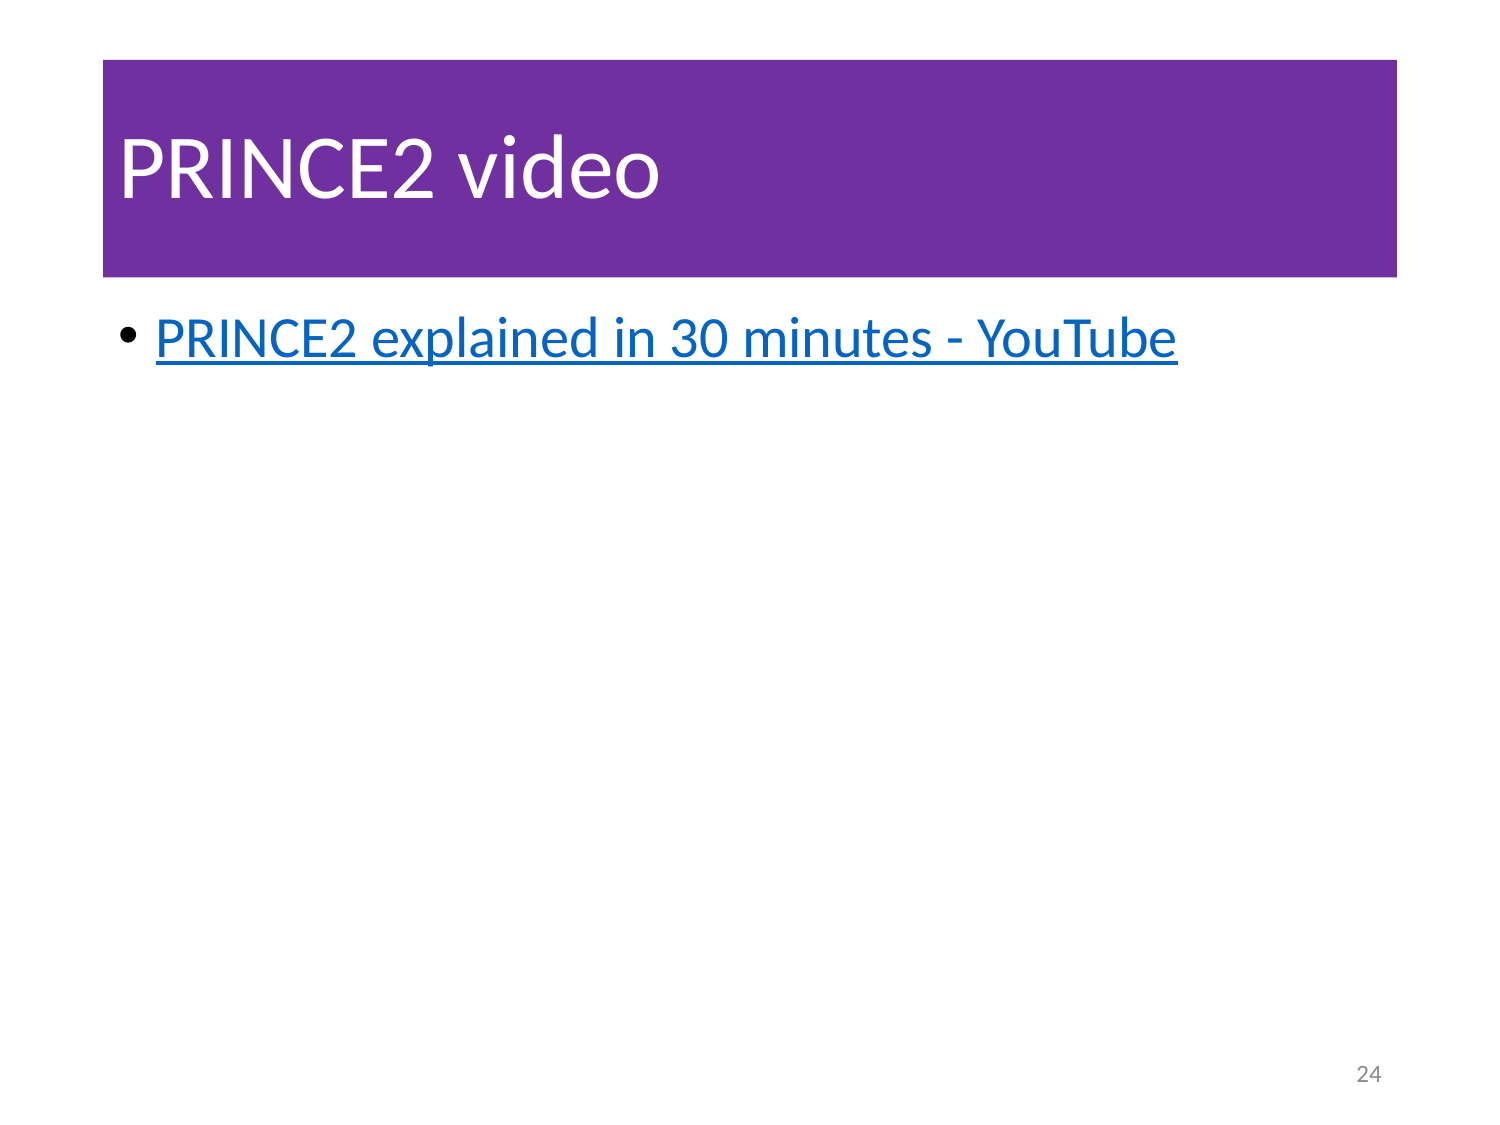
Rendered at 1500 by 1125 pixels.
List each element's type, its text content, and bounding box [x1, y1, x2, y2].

title PRINCE2 video [103, 59, 1397, 278]
list PRINCE2 explained in 30 minutes - YouTube [103, 299, 1397, 1014]
slide_number 24 [1059, 1042, 1397, 1103]
